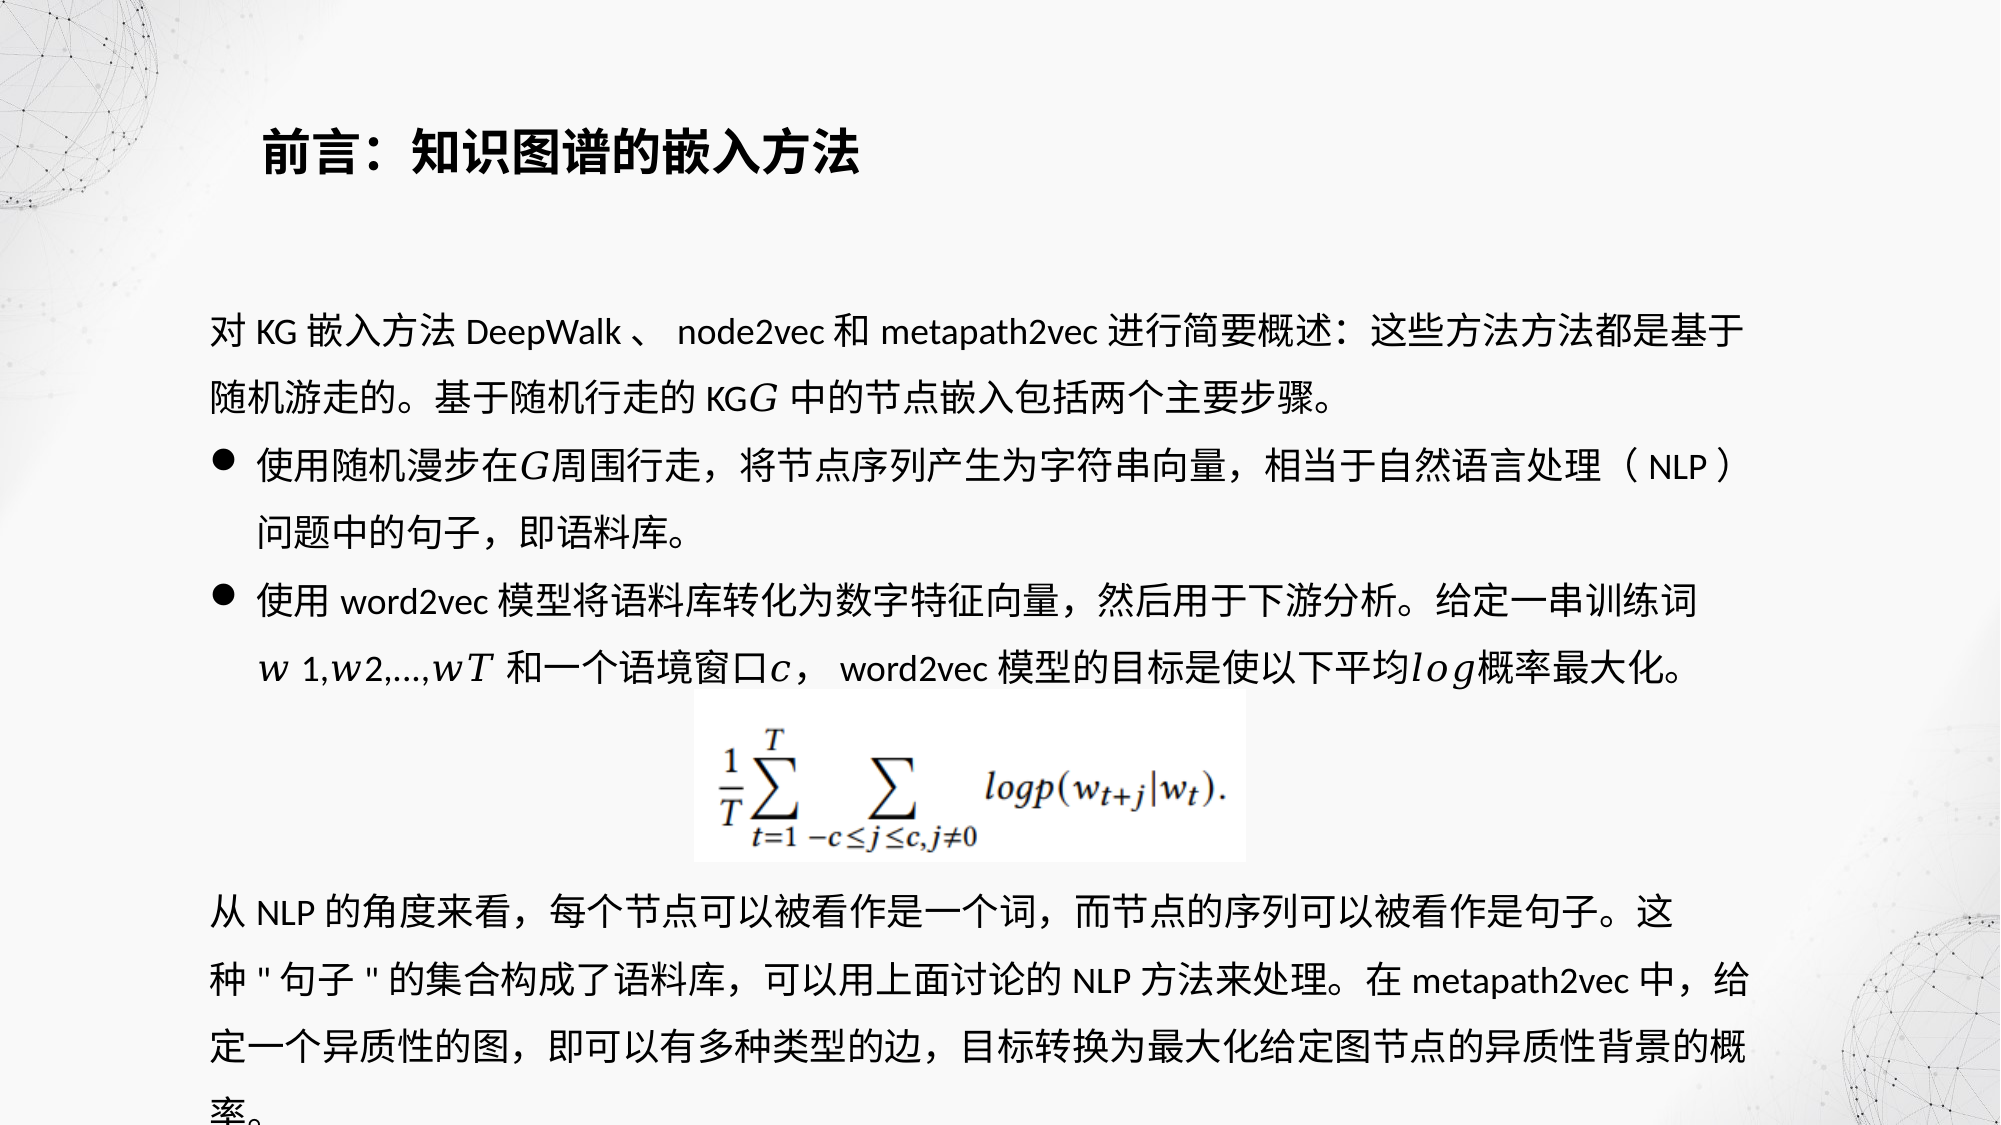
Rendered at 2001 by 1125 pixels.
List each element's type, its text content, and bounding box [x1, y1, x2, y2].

text_box 从NLP的角度来看，每个节点可以被看作是一个词，而节点的序列可以被看作是句子。这种"句子"的集合构成了语料库，可以用上面讨论的NLP方法来处理。在metapath2vec中，给定一个异质性的图，即可以有多种类型的边，目标转换为最大化给定图节点的异质性背景的概率。 [194, 858, 1779, 1125]
text_box 前言：知识图谱的嵌入方法 [249, 114, 940, 186]
text_box 对KG嵌入方法DeepWalk、node2vec和metapath2vec进行简要概述：这些方法方法都是基于随机游走的。基于随机行走的KG𝐺中的节点嵌入包括两个主要步骤。 使用随机漫步在𝐺周围行走，将节点序列产生为字符串向量，相当于自然语言处理（NLP）问题中的句子，即语料库。 使用word2vec模型将语料库转化为数字特征向量，然后用于下游分析。给定一串训练词𝑤1,𝑤2,...,𝑤𝑇和一个语境窗口𝑐，word2vec模型的目标是使以下平均𝑙𝑜𝑔概率最大化。 [194, 276, 1779, 697]
picture [0, 0, 2000, 1125]
